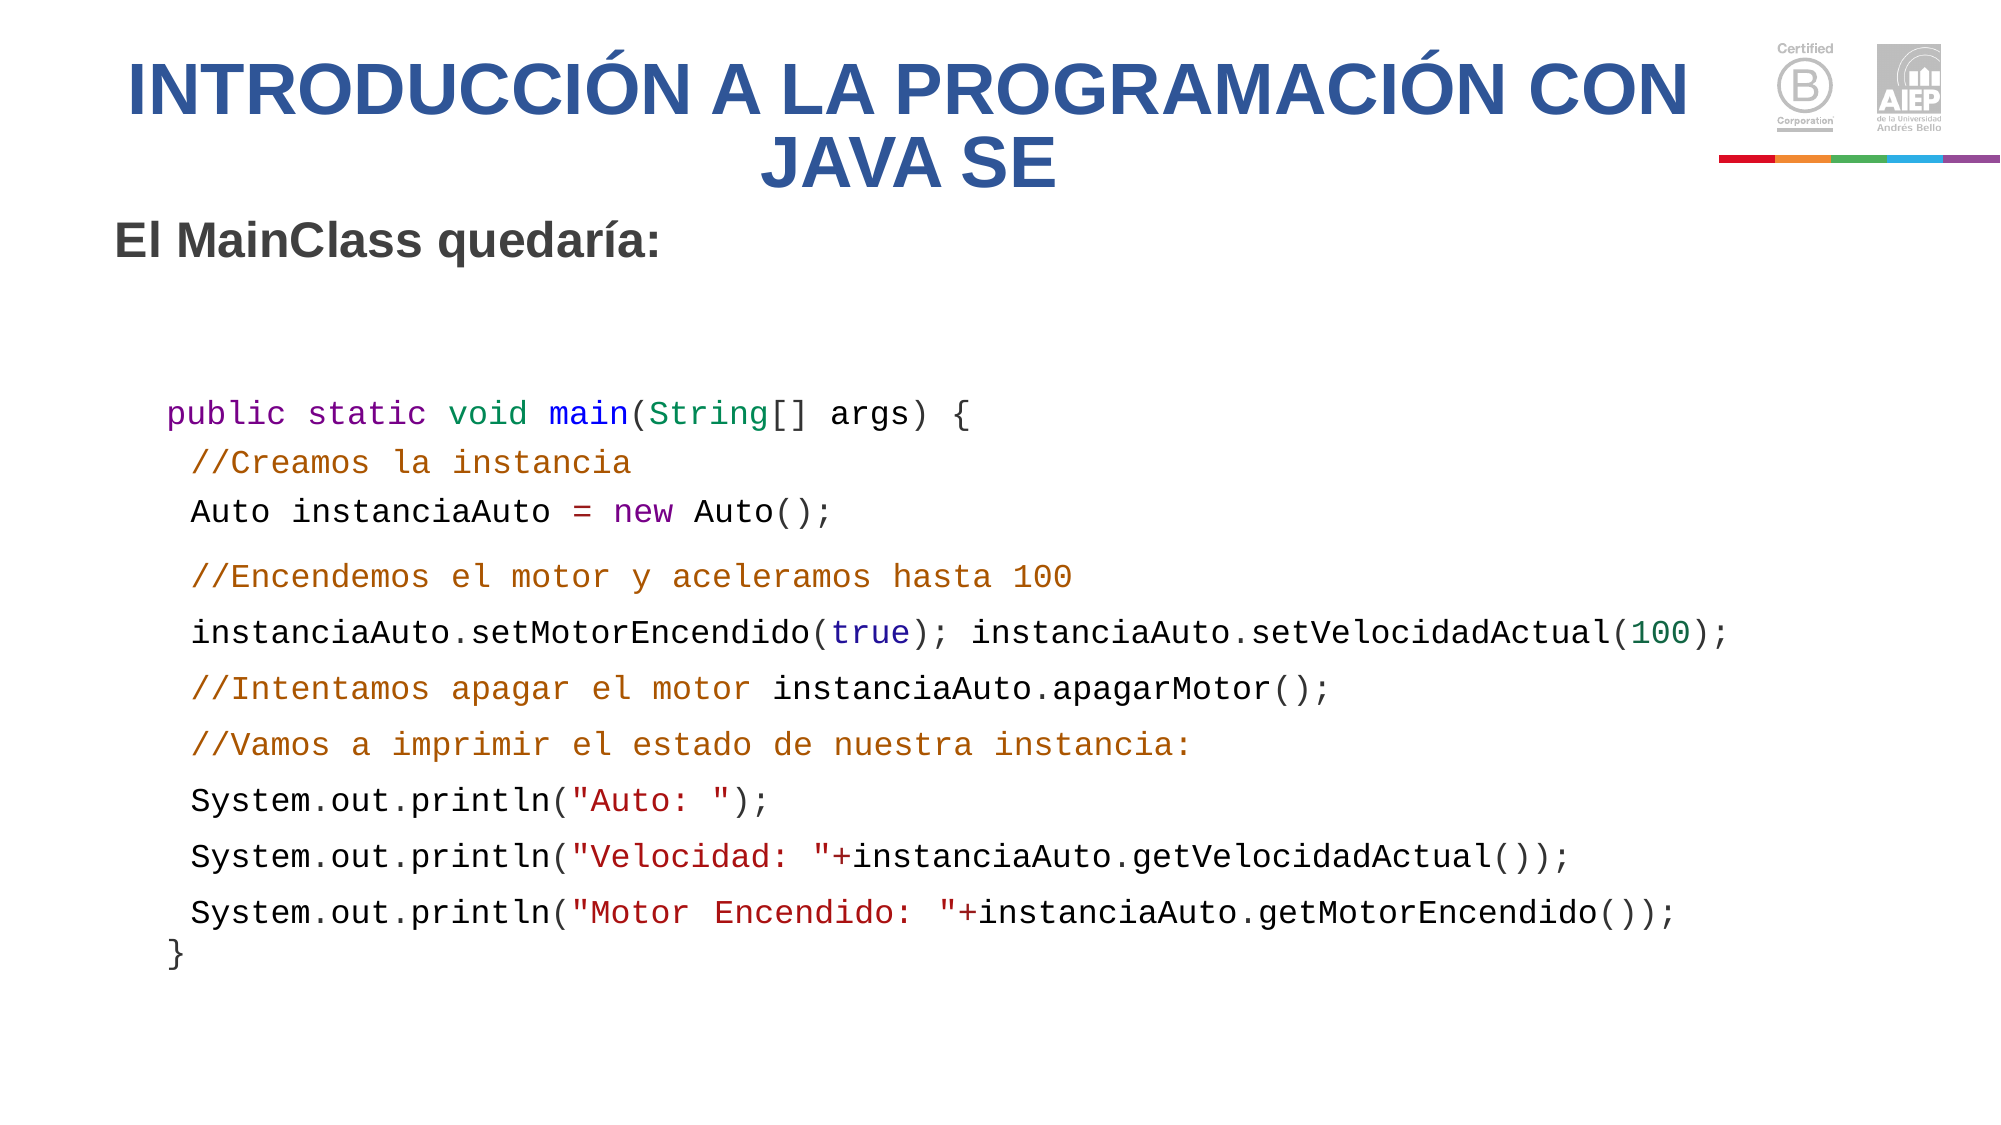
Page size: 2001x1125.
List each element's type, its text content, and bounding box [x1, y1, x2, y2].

title INTRODUCCIÓN A LA PROGRAMACIÓN CON JAVA SE [99, 48, 1719, 209]
text_box public static void main(String[] args) { //Creamos la instancia Auto instanciaAuto = new Auto(); //Encendemos el motor y aceleramos hasta 100 instanciaAuto.setMotorEncendido(true); instanciaAuto.setVelocidadActual(100); //Intentamos apagar el motor instanciaAuto.apagarMotor(); //Vamos a imprimir el estado de nuestra instancia: System.out.println("Auto: "); System.out.println("Velocidad: "+instanciaAuto.getVelocidadActual()); System.out.println("Motor Encendido: "+instanciaAuto.getMotorEncendido()); } [132, 370, 1868, 1038]
list El MainClass quedaría: [99, 209, 1900, 1093]
picture [1877, 44, 1941, 131]
